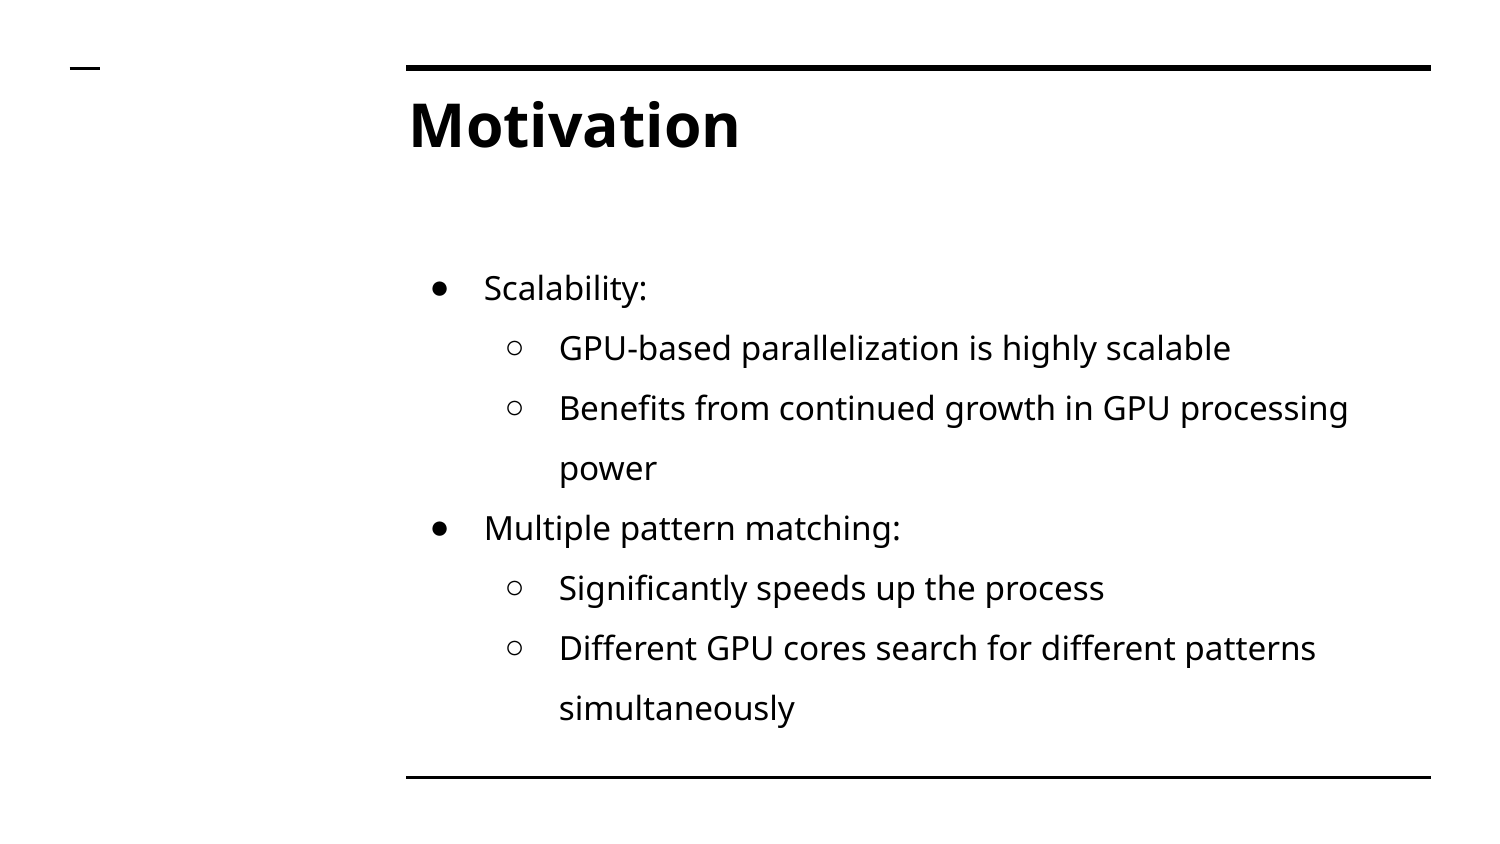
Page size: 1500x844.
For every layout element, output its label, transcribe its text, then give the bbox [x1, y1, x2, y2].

list Scalability: GPU-based parallelization is highly scalable Benefits from continued growth in GPU processing power Multiple pattern matching: Significantly speeds up the process Different GPU cores search for different patterns simultaneously [393, 232, 1464, 844]
title Motivation [393, 70, 1432, 177]
